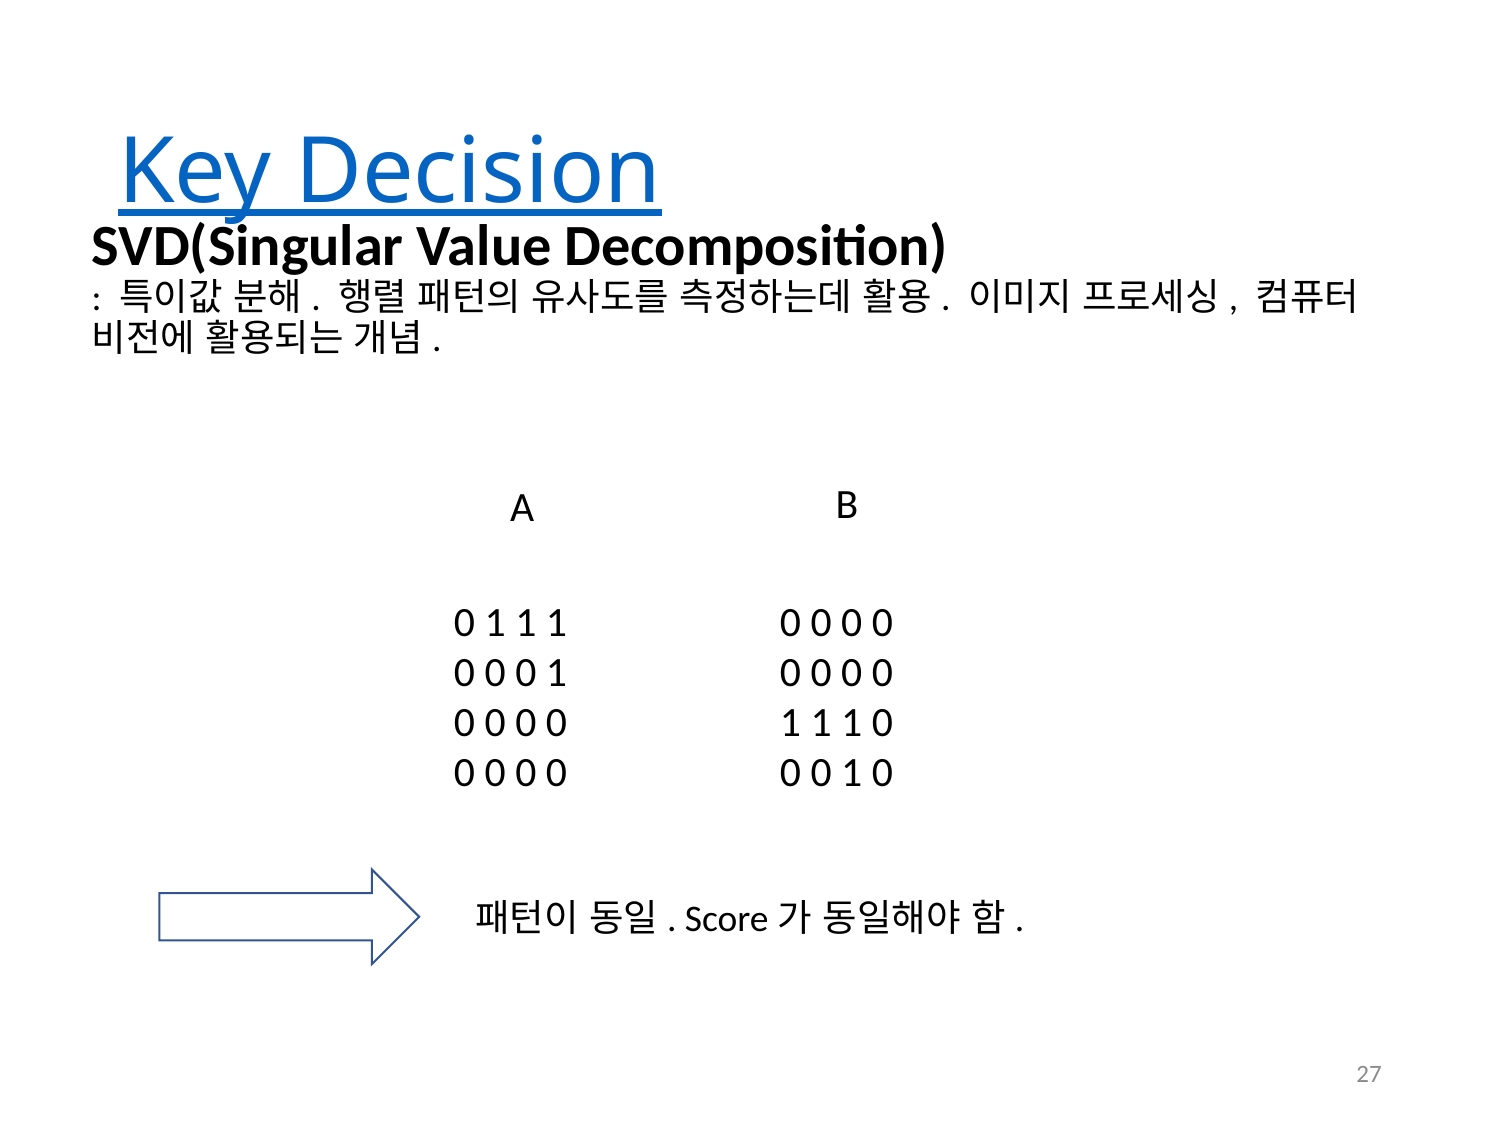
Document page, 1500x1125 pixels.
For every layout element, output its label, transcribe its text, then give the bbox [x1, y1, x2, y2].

slide_number 27 [1059, 1042, 1397, 1103]
text_box [158, 867, 421, 967]
text_box B [820, 469, 882, 535]
text_box 패턴이 동일. Score가 동일해야 함. [460, 886, 1081, 947]
text_box 0 0 0 0 0 0 0 0 1 1 1 0 0 0 1 0 [764, 587, 938, 803]
list SVD(Singular Value Decomposition) : 특이값 분해. 행렬 패턴의 유사도를 측정하는데 활용. 이미지 프로세싱, 컴퓨터 비전에 활용되는 개념. [76, 208, 1427, 398]
text_box A [495, 472, 556, 537]
title Key Decision [103, 59, 1397, 208]
text_box 0 1 1 1 0 0 0 1 0 0 0 0 0 0 0 0 [439, 587, 612, 803]
